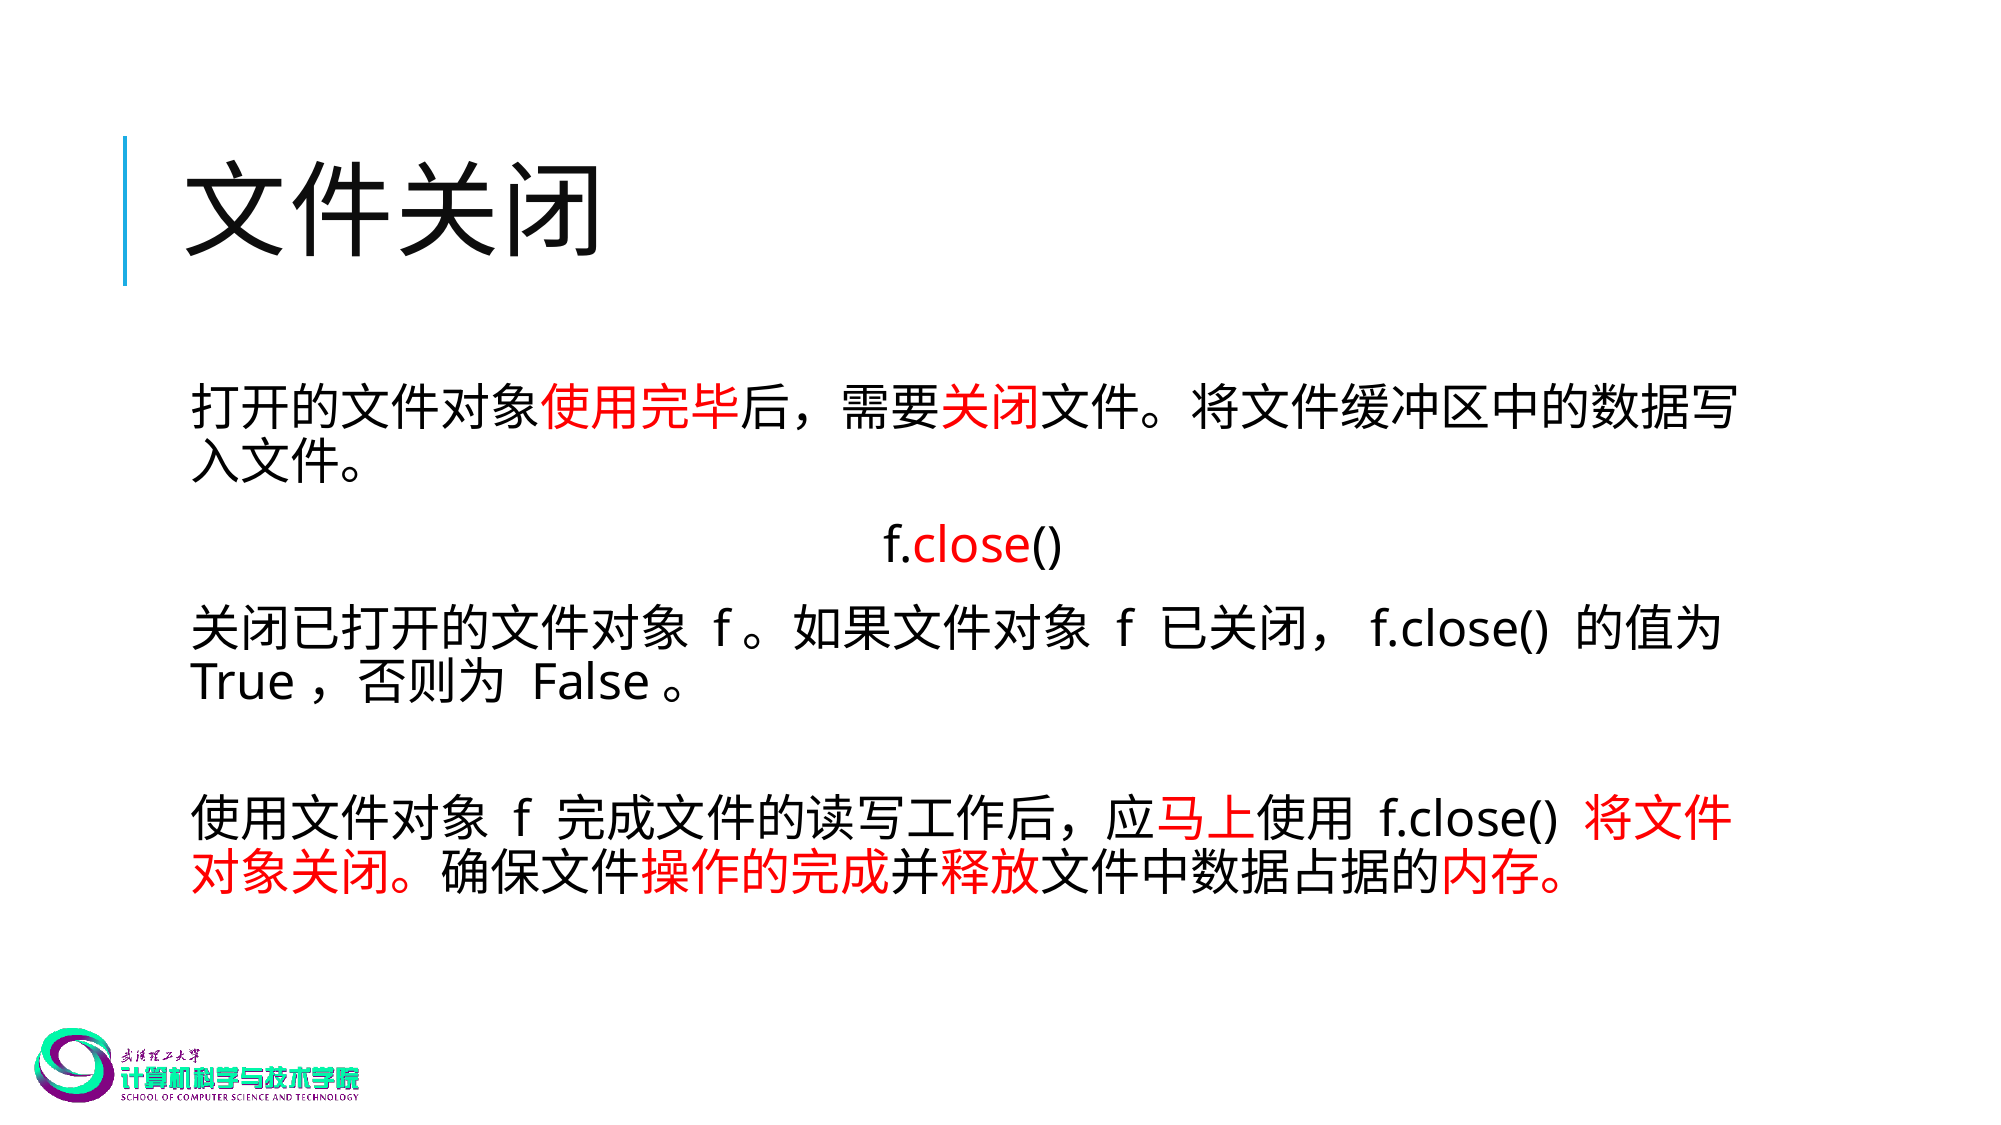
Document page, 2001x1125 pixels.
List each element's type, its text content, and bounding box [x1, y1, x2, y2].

picture [0, 962, 397, 1125]
title 文件关闭 [168, 96, 1763, 342]
list 打开的文件对象使用完毕后，需要关闭文件。将文件缓冲区中的数据写入文件。 f.close() 关闭已打开的文件对象 f。如果文件对象 f 已关闭，f.close() 的值为True，否则为 False。 使用文件对象 f 完成文件的读写工作后，应马上使用 f.close() 将文件对象关闭。确保文件操作的完成并释放文件中数据占据的内存。 [168, 375, 1763, 1035]
